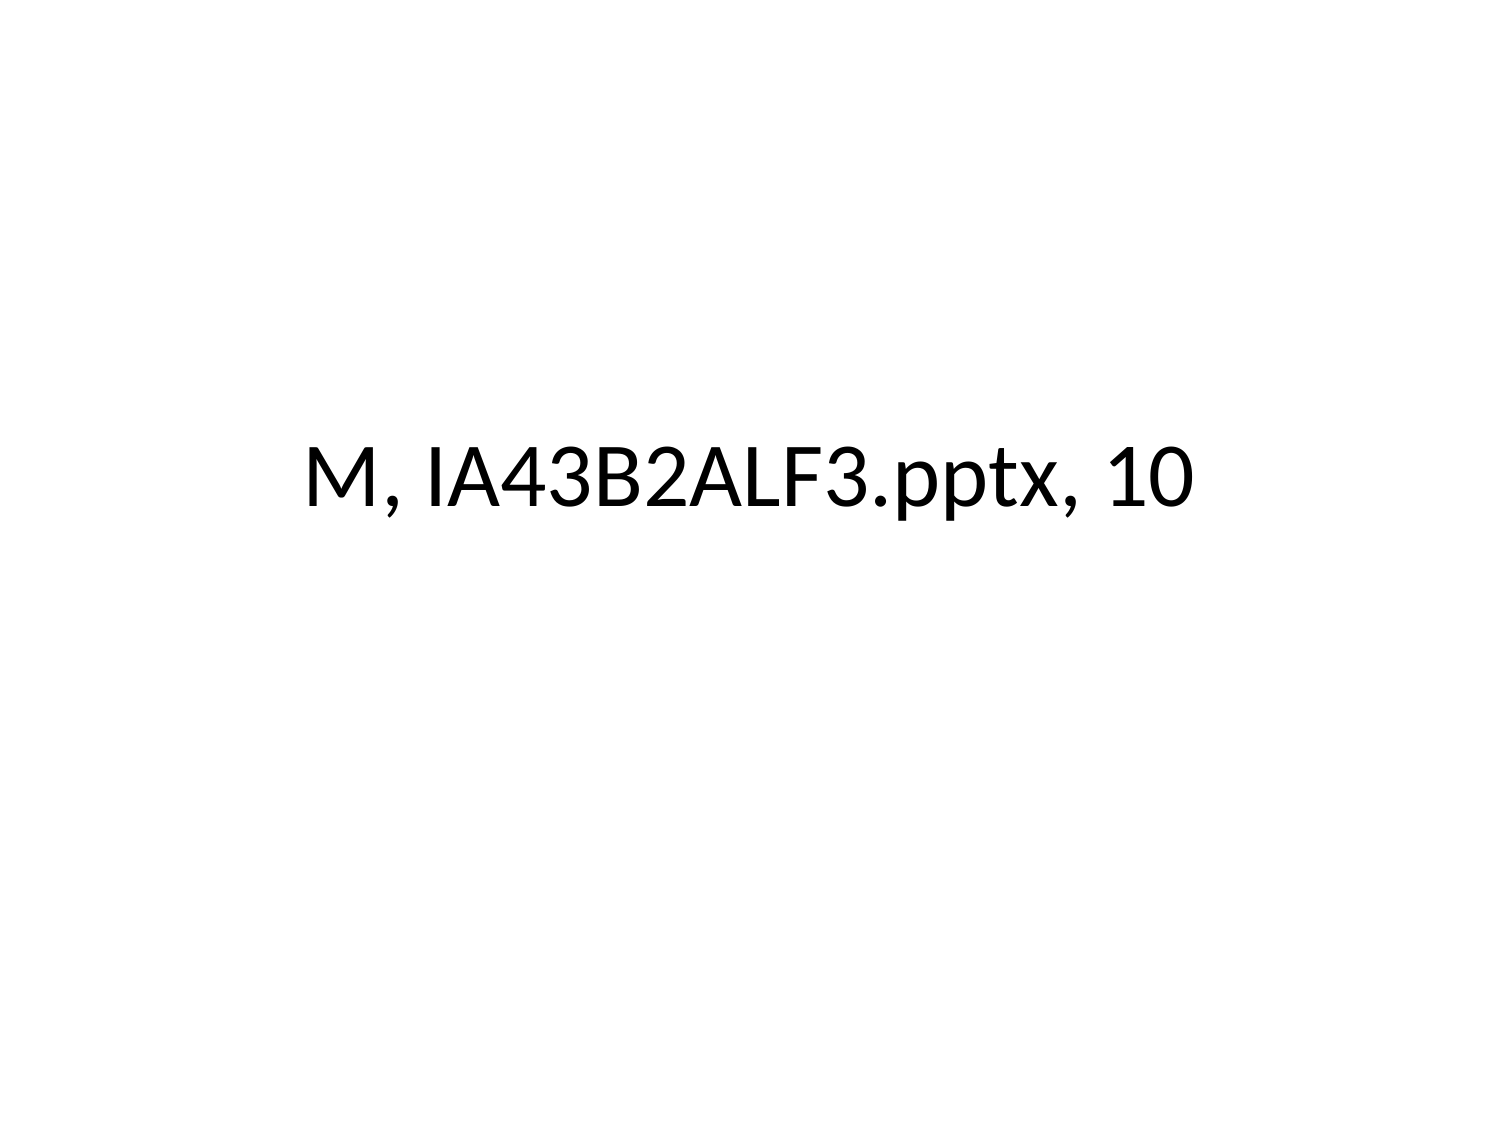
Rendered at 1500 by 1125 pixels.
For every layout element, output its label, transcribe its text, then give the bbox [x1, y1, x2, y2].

title M, IA43B2ALF3.pptx, 10 [112, 349, 1388, 591]
